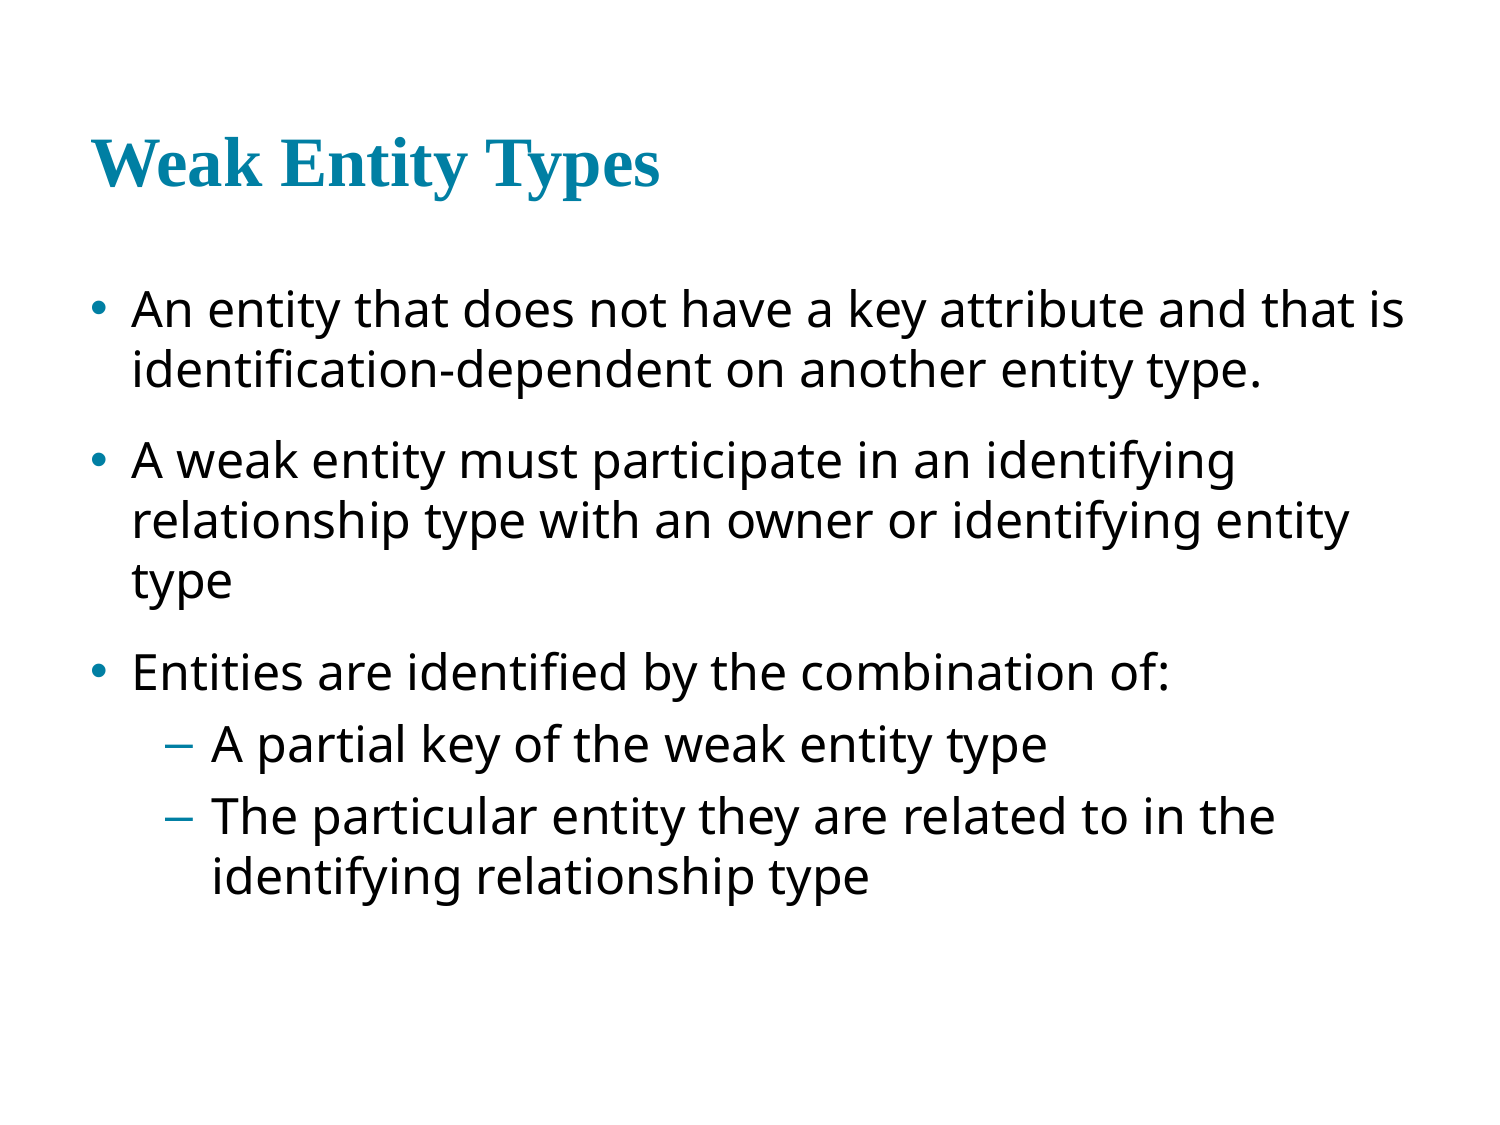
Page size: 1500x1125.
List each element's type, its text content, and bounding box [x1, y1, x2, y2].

list An entity that does not have a key attribute and that is identification-dependent on another entity type. A weak entity must participate in an identifying relationship type with an owner or identifying entity type Entities are identified by the combination of: A partial key of the weak entity type The particular entity they are related to in the identifying relationship type [75, 262, 1425, 931]
title Weak Entity Types [75, 0, 1425, 216]
